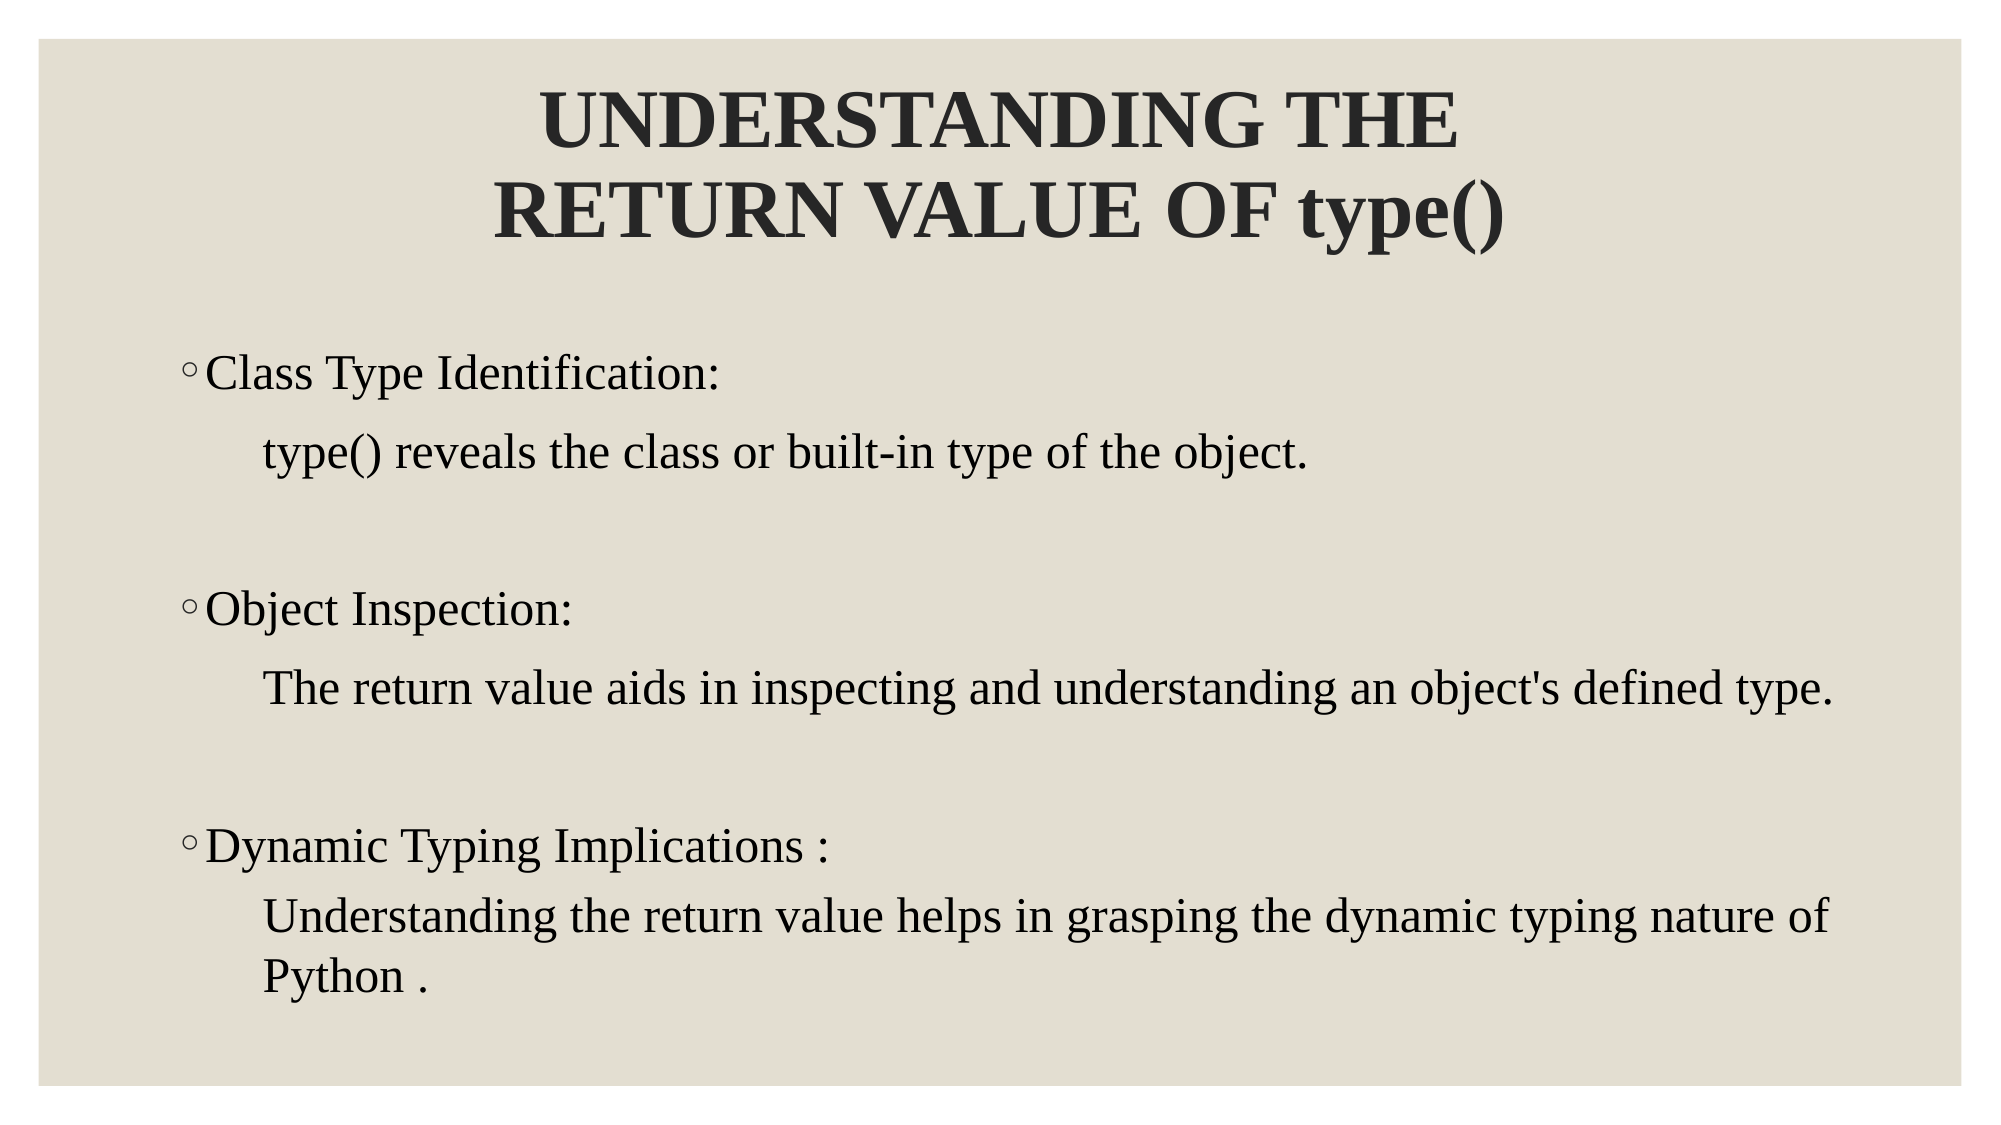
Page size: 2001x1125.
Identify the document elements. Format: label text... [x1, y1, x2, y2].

title UNDERSTANDING THE RETURN VALUE OF type() [366, 67, 1634, 263]
list Class Type Identification: type() reveals the class or built-in type of the object. Object Inspection: The return value aids in inspecting and understanding an object's defined type. Dynamic Typing Implications : Understanding the return value helps in grasping the dynamic typing nature of Python . [160, 331, 1886, 1125]
